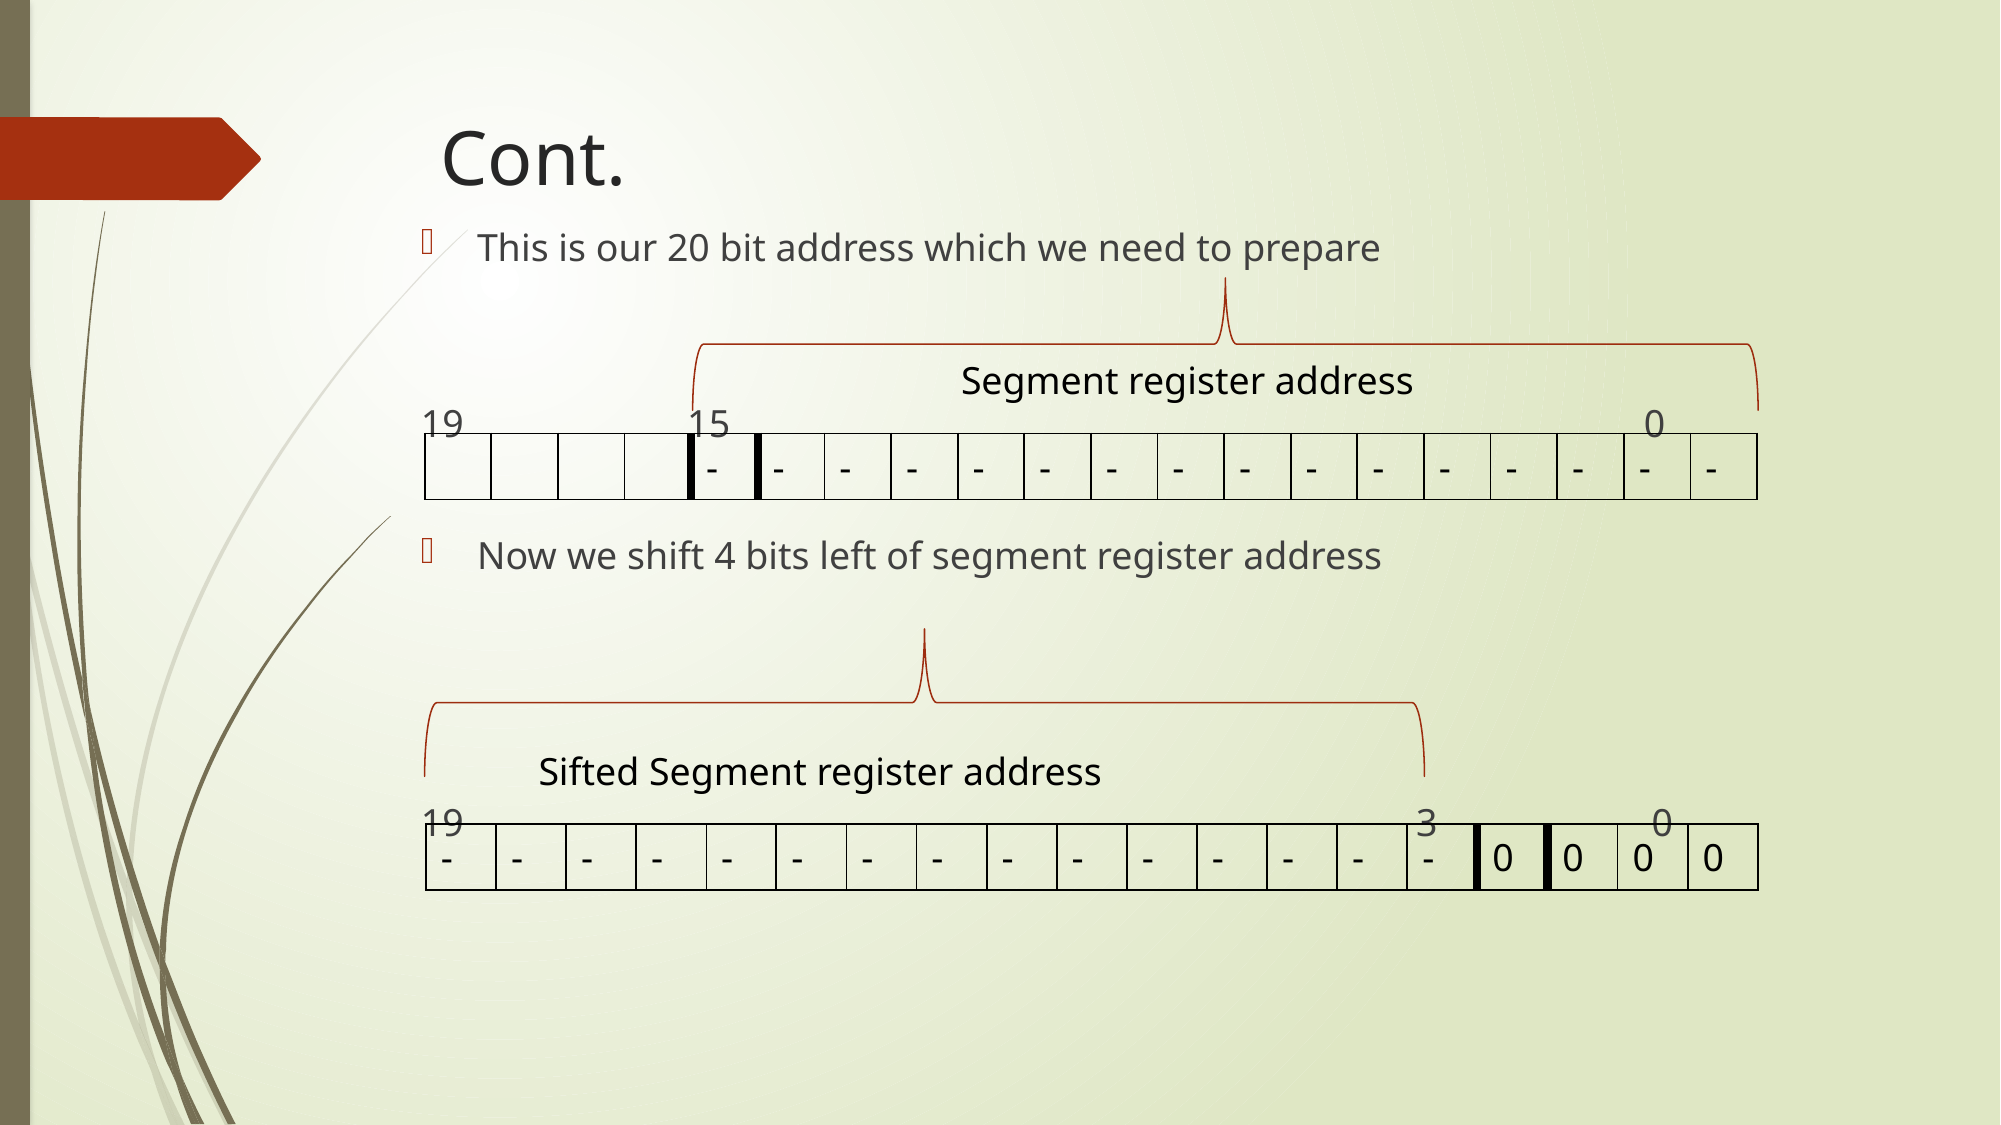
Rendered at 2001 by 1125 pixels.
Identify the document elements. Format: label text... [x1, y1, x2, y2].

text_box [423, 628, 1426, 778]
table_header - [1292, 434, 1356, 499]
list This is our 20 bit address which we need to prepare 19 15 0 Now we shift 4 bits left of segment register address 19 3 0 [405, 216, 1888, 926]
table_header [625, 434, 687, 499]
table_header - [1691, 434, 1756, 499]
title Cont. [425, 102, 1888, 216]
table_header - [1558, 434, 1623, 499]
table_header - [1338, 825, 1406, 889]
table_header - [567, 825, 635, 889]
table_header - [1092, 434, 1157, 499]
table_header - [427, 825, 495, 889]
table_header - [825, 434, 890, 499]
table_header [559, 434, 624, 499]
table_header 0 [1618, 825, 1687, 889]
text_box Sifted Segment register address [523, 740, 1131, 800]
table_header - [847, 825, 916, 889]
text_box Segment register address [946, 349, 1553, 410]
table_header 0 [1689, 825, 1757, 889]
table_header - [637, 825, 706, 889]
table_header - [1358, 434, 1423, 499]
table_header - [1425, 434, 1490, 499]
table_header - [959, 434, 1023, 499]
table_header - [1198, 825, 1266, 889]
table_header - [1225, 434, 1290, 499]
table_header - [497, 825, 565, 889]
table_header - [1408, 825, 1473, 889]
table_header - [1025, 434, 1090, 499]
table_header [492, 434, 557, 499]
table_header - [1625, 434, 1690, 499]
table_header - [1128, 825, 1196, 889]
table_header - [1491, 434, 1556, 499]
table_header - [1058, 825, 1126, 889]
table_header - [707, 825, 775, 889]
table_header - [1268, 825, 1336, 889]
table_header [426, 434, 490, 499]
table_header - [777, 825, 846, 889]
table_header - [1158, 434, 1223, 499]
table_header 0 [1552, 825, 1617, 889]
text_box [691, 277, 1759, 412]
table_header 0 [1481, 825, 1543, 889]
table_header - [892, 434, 957, 499]
table_header - [762, 434, 824, 499]
table_header - [917, 825, 986, 889]
table_header - [695, 434, 754, 499]
table_header - [988, 825, 1056, 889]
